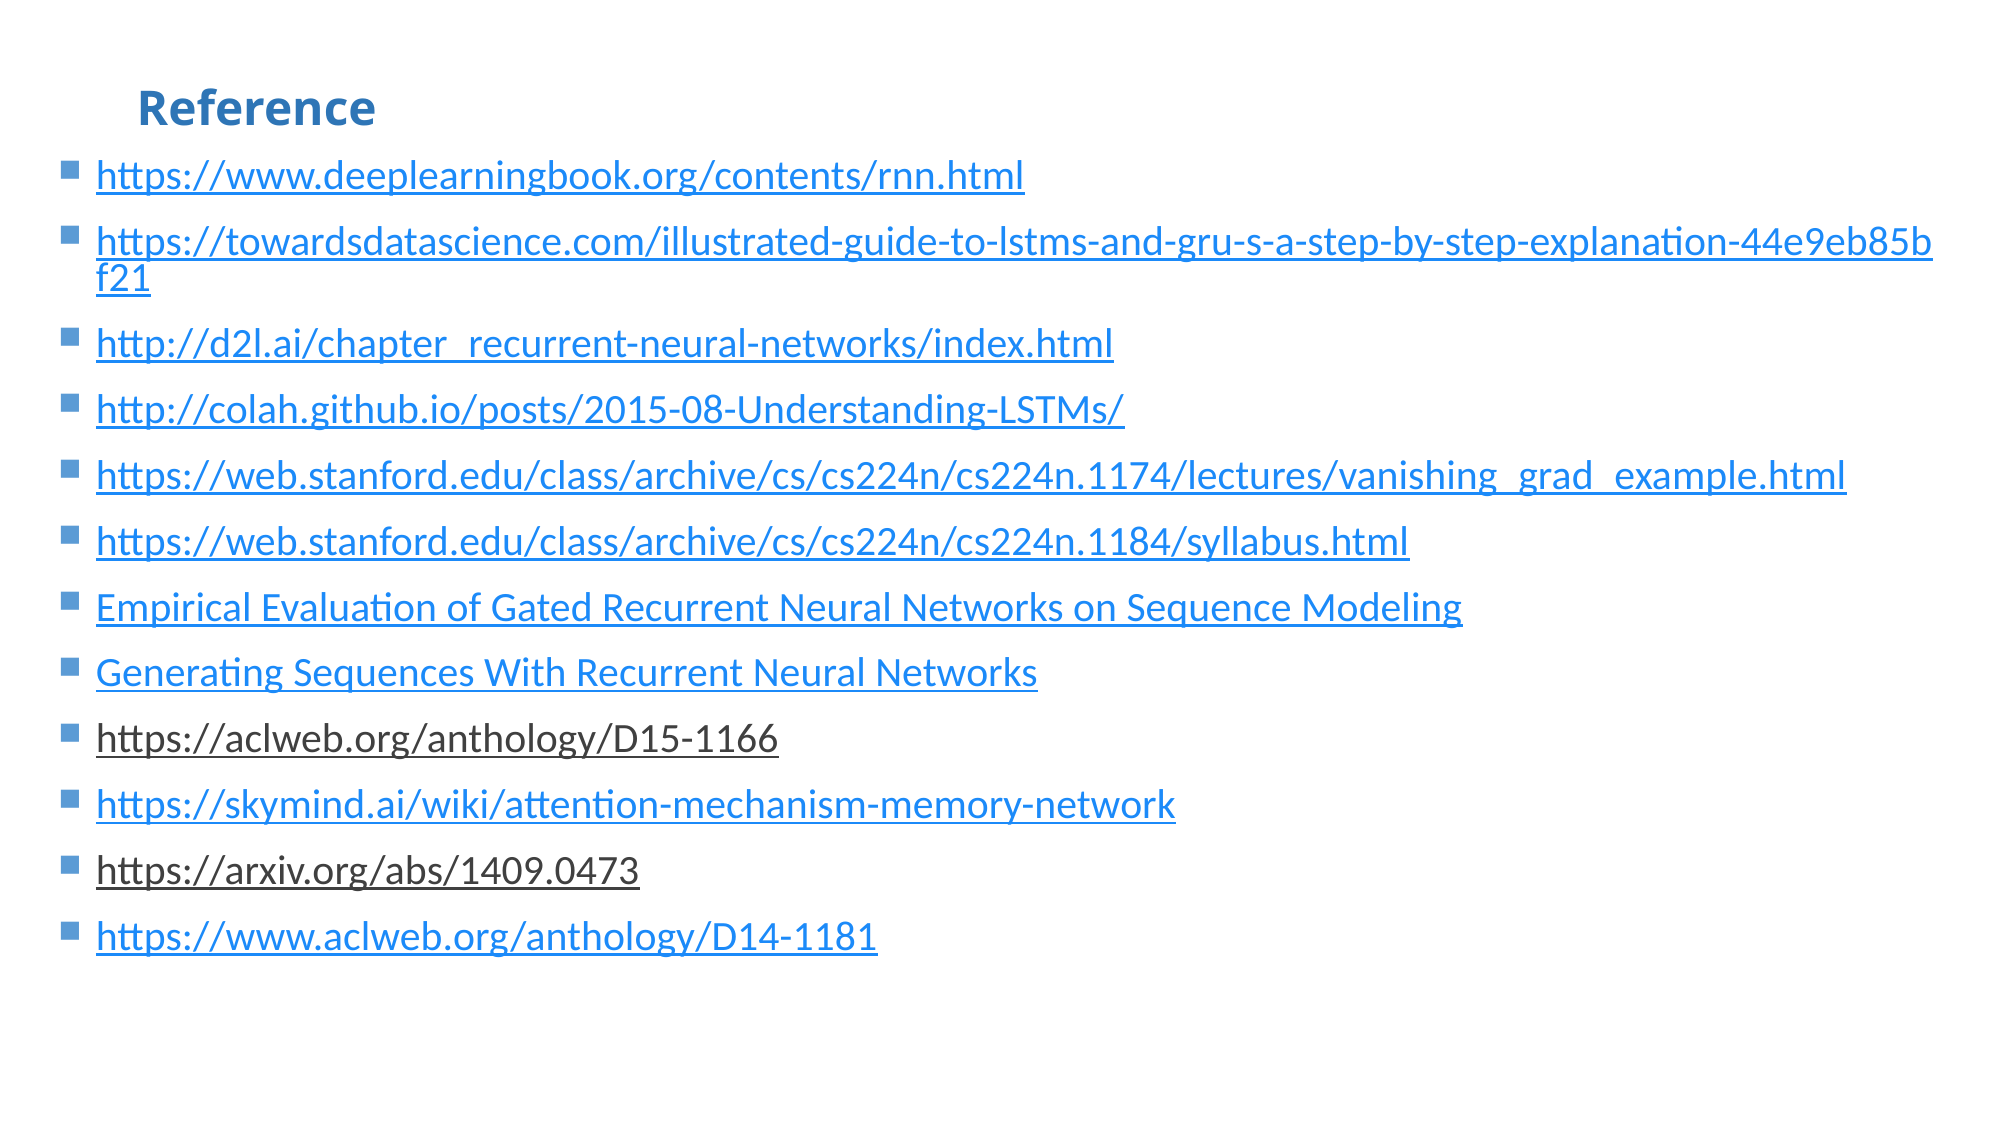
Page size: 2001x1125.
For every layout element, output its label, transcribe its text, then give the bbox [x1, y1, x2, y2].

title Reference [121, 70, 1756, 149]
list https://www.deeplearningbook.org/contents/rnn.html https://towardsdatascience.com/illustrated-guide-to-lstms-and-gru-s-a-step-by-step-explanation-44e9eb85bf21 http://d2l.ai/chapter_recurrent-neural-networks/index.html http://colah.github.io/posts/2015-08-Understanding-LSTMs/ https://web.stanford.edu/class/archive/cs/cs224n/cs224n.1174/lectures/vanishing_grad_example.html https://web.stanford.edu/class/archive/cs/cs224n/cs224n.1184/syllabus.html Empirical Evaluation of Gated Recurrent Neural Networks on Sequence Modeling Generating Sequences With Recurrent Neural Networks https://aclweb.org/anthology/D15-1166 https://skymind.ai/wiki/attention-mechanism-memory-network https://arxiv.org/abs/1409.0473 https://www.aclweb.org/anthology/D14-1181 [43, 146, 1957, 1047]
